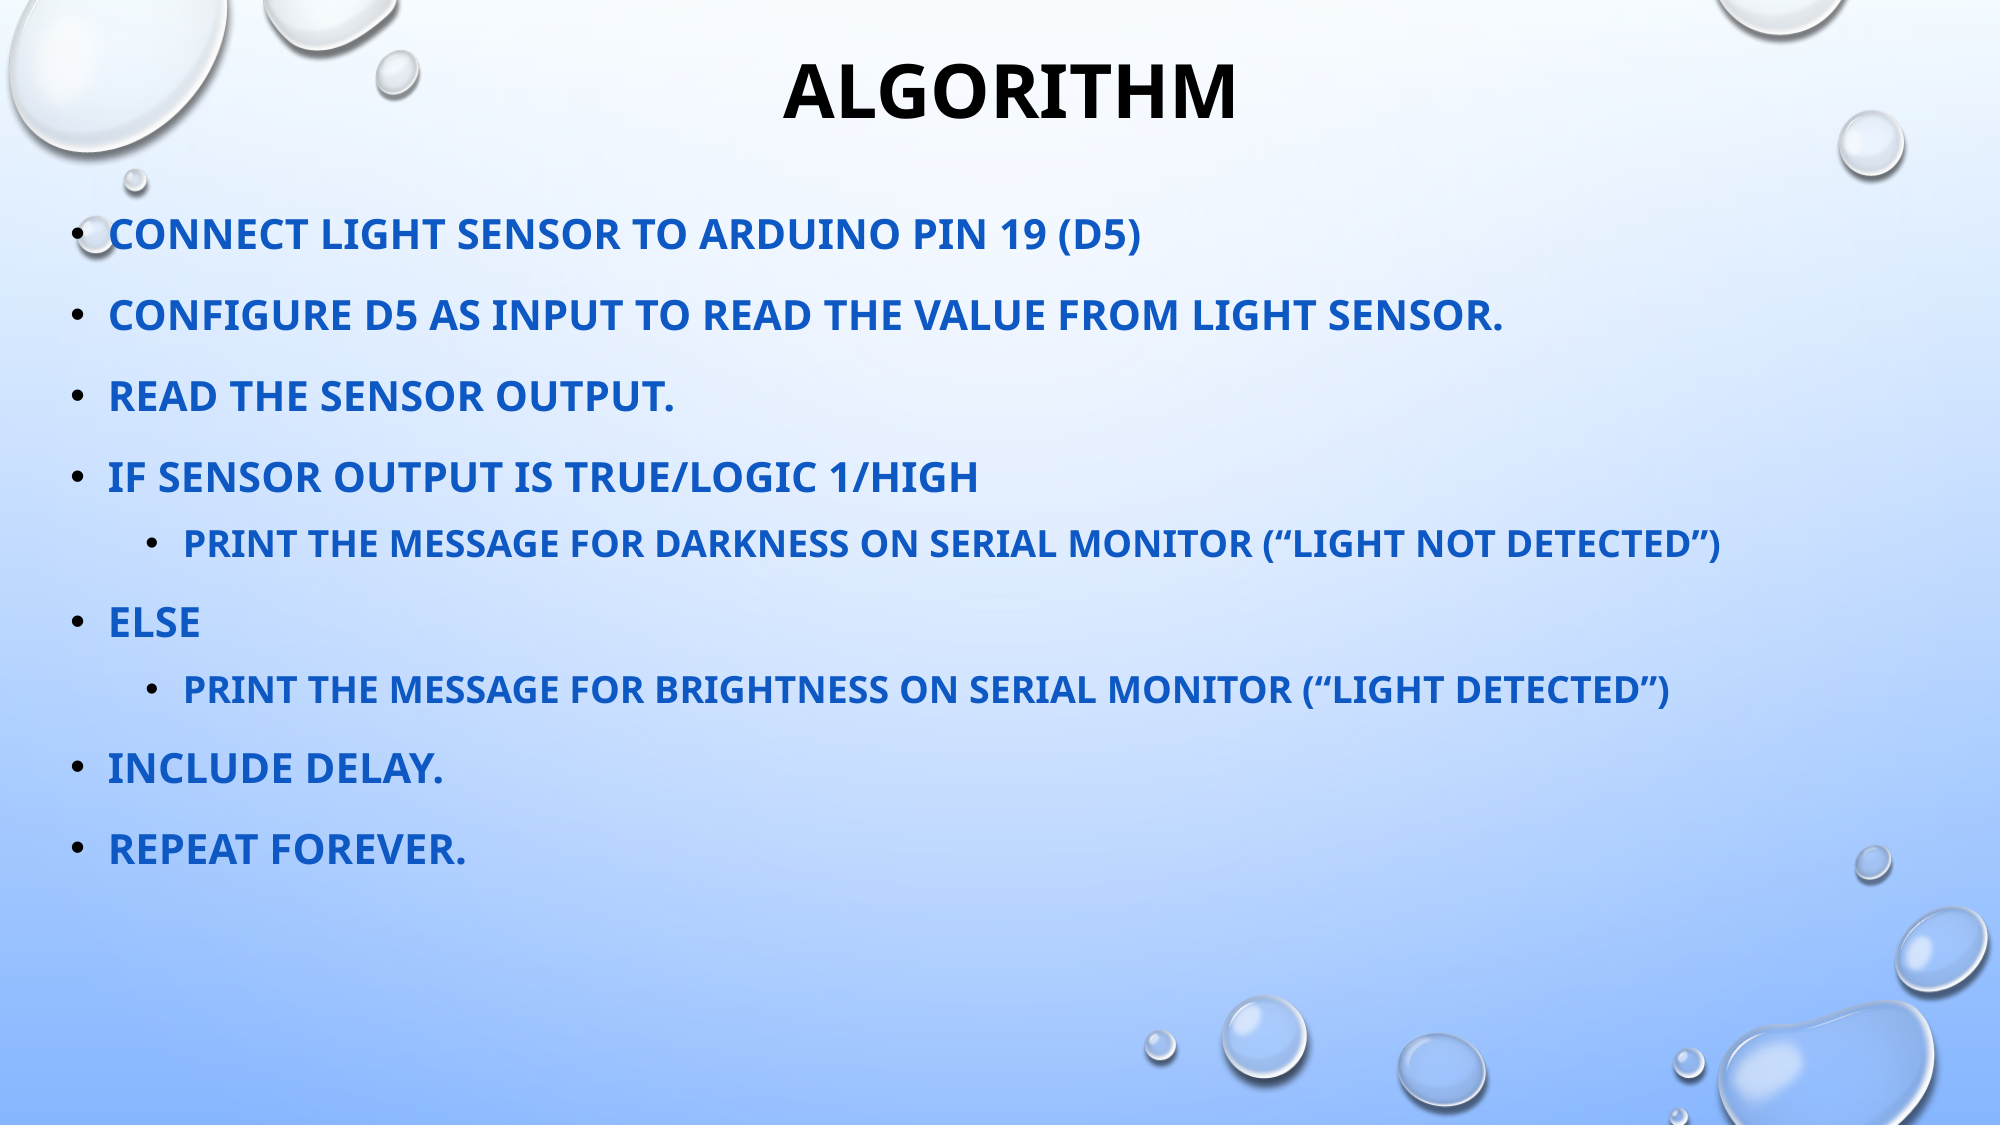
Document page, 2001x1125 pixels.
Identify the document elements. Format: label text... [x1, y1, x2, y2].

title algorithm [40, 15, 1985, 173]
list CONNECT LIGHT SENSOR TO ARDUINO PIN 19 (D5) CONFIGURE D5 AS INPUT TO READ THE VALUE FROM LIGHT SENSOR. READ THE SENSOR OUTPUT. IF SENSOR OUTPUT IS TRUE/LOGIC 1/HIGH PRINT THE MESSAGE FOR DARKNESS ON SERIAL MONITOR (“LIGHT NOT DETECTED”) ELSE PRINT THE MESSAGE FOR BRIGHTNESS ON SERIAL MONITOR (“LIGHT DETECTED”) INCLUDE DELAY. REPEAT FOREVER. [55, 190, 1985, 1125]
picture [0, 0, 2000, 1125]
